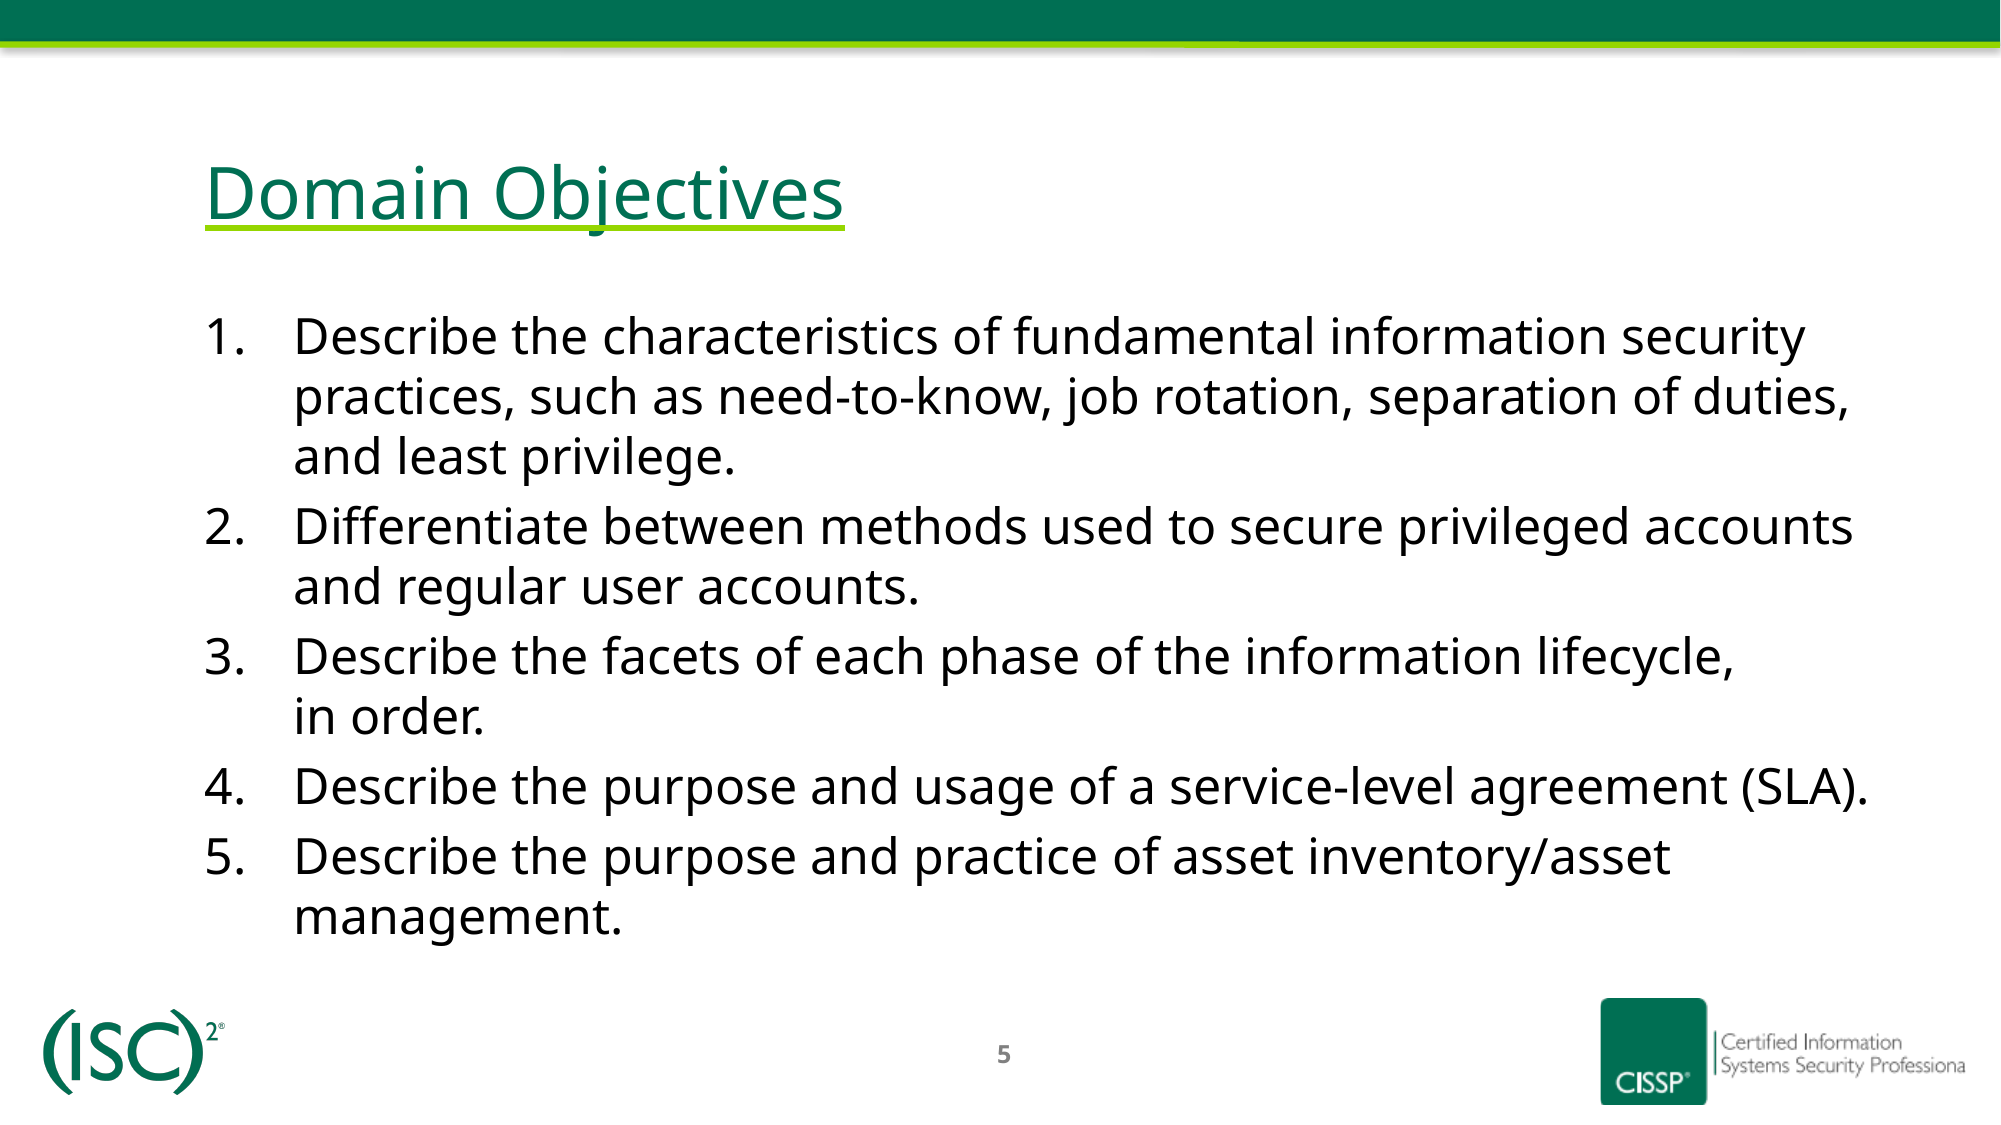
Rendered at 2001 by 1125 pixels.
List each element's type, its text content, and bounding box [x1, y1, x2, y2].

text_box Domain Objectives [190, 115, 1621, 255]
picture [40, 1005, 228, 1099]
list Describe the characteristics of fundamental information security practices, such as need-to-know, job rotation, separation of duties, and least privilege. Differentiate between methods used to secure privileged accounts and regular user accounts. Describe the facets of each phase of the information lifecycle, in order. Describe the purpose and usage of a service-level agreement (SLA). Describe the purpose and practice of asset inventory/asset management. [189, 297, 1928, 965]
